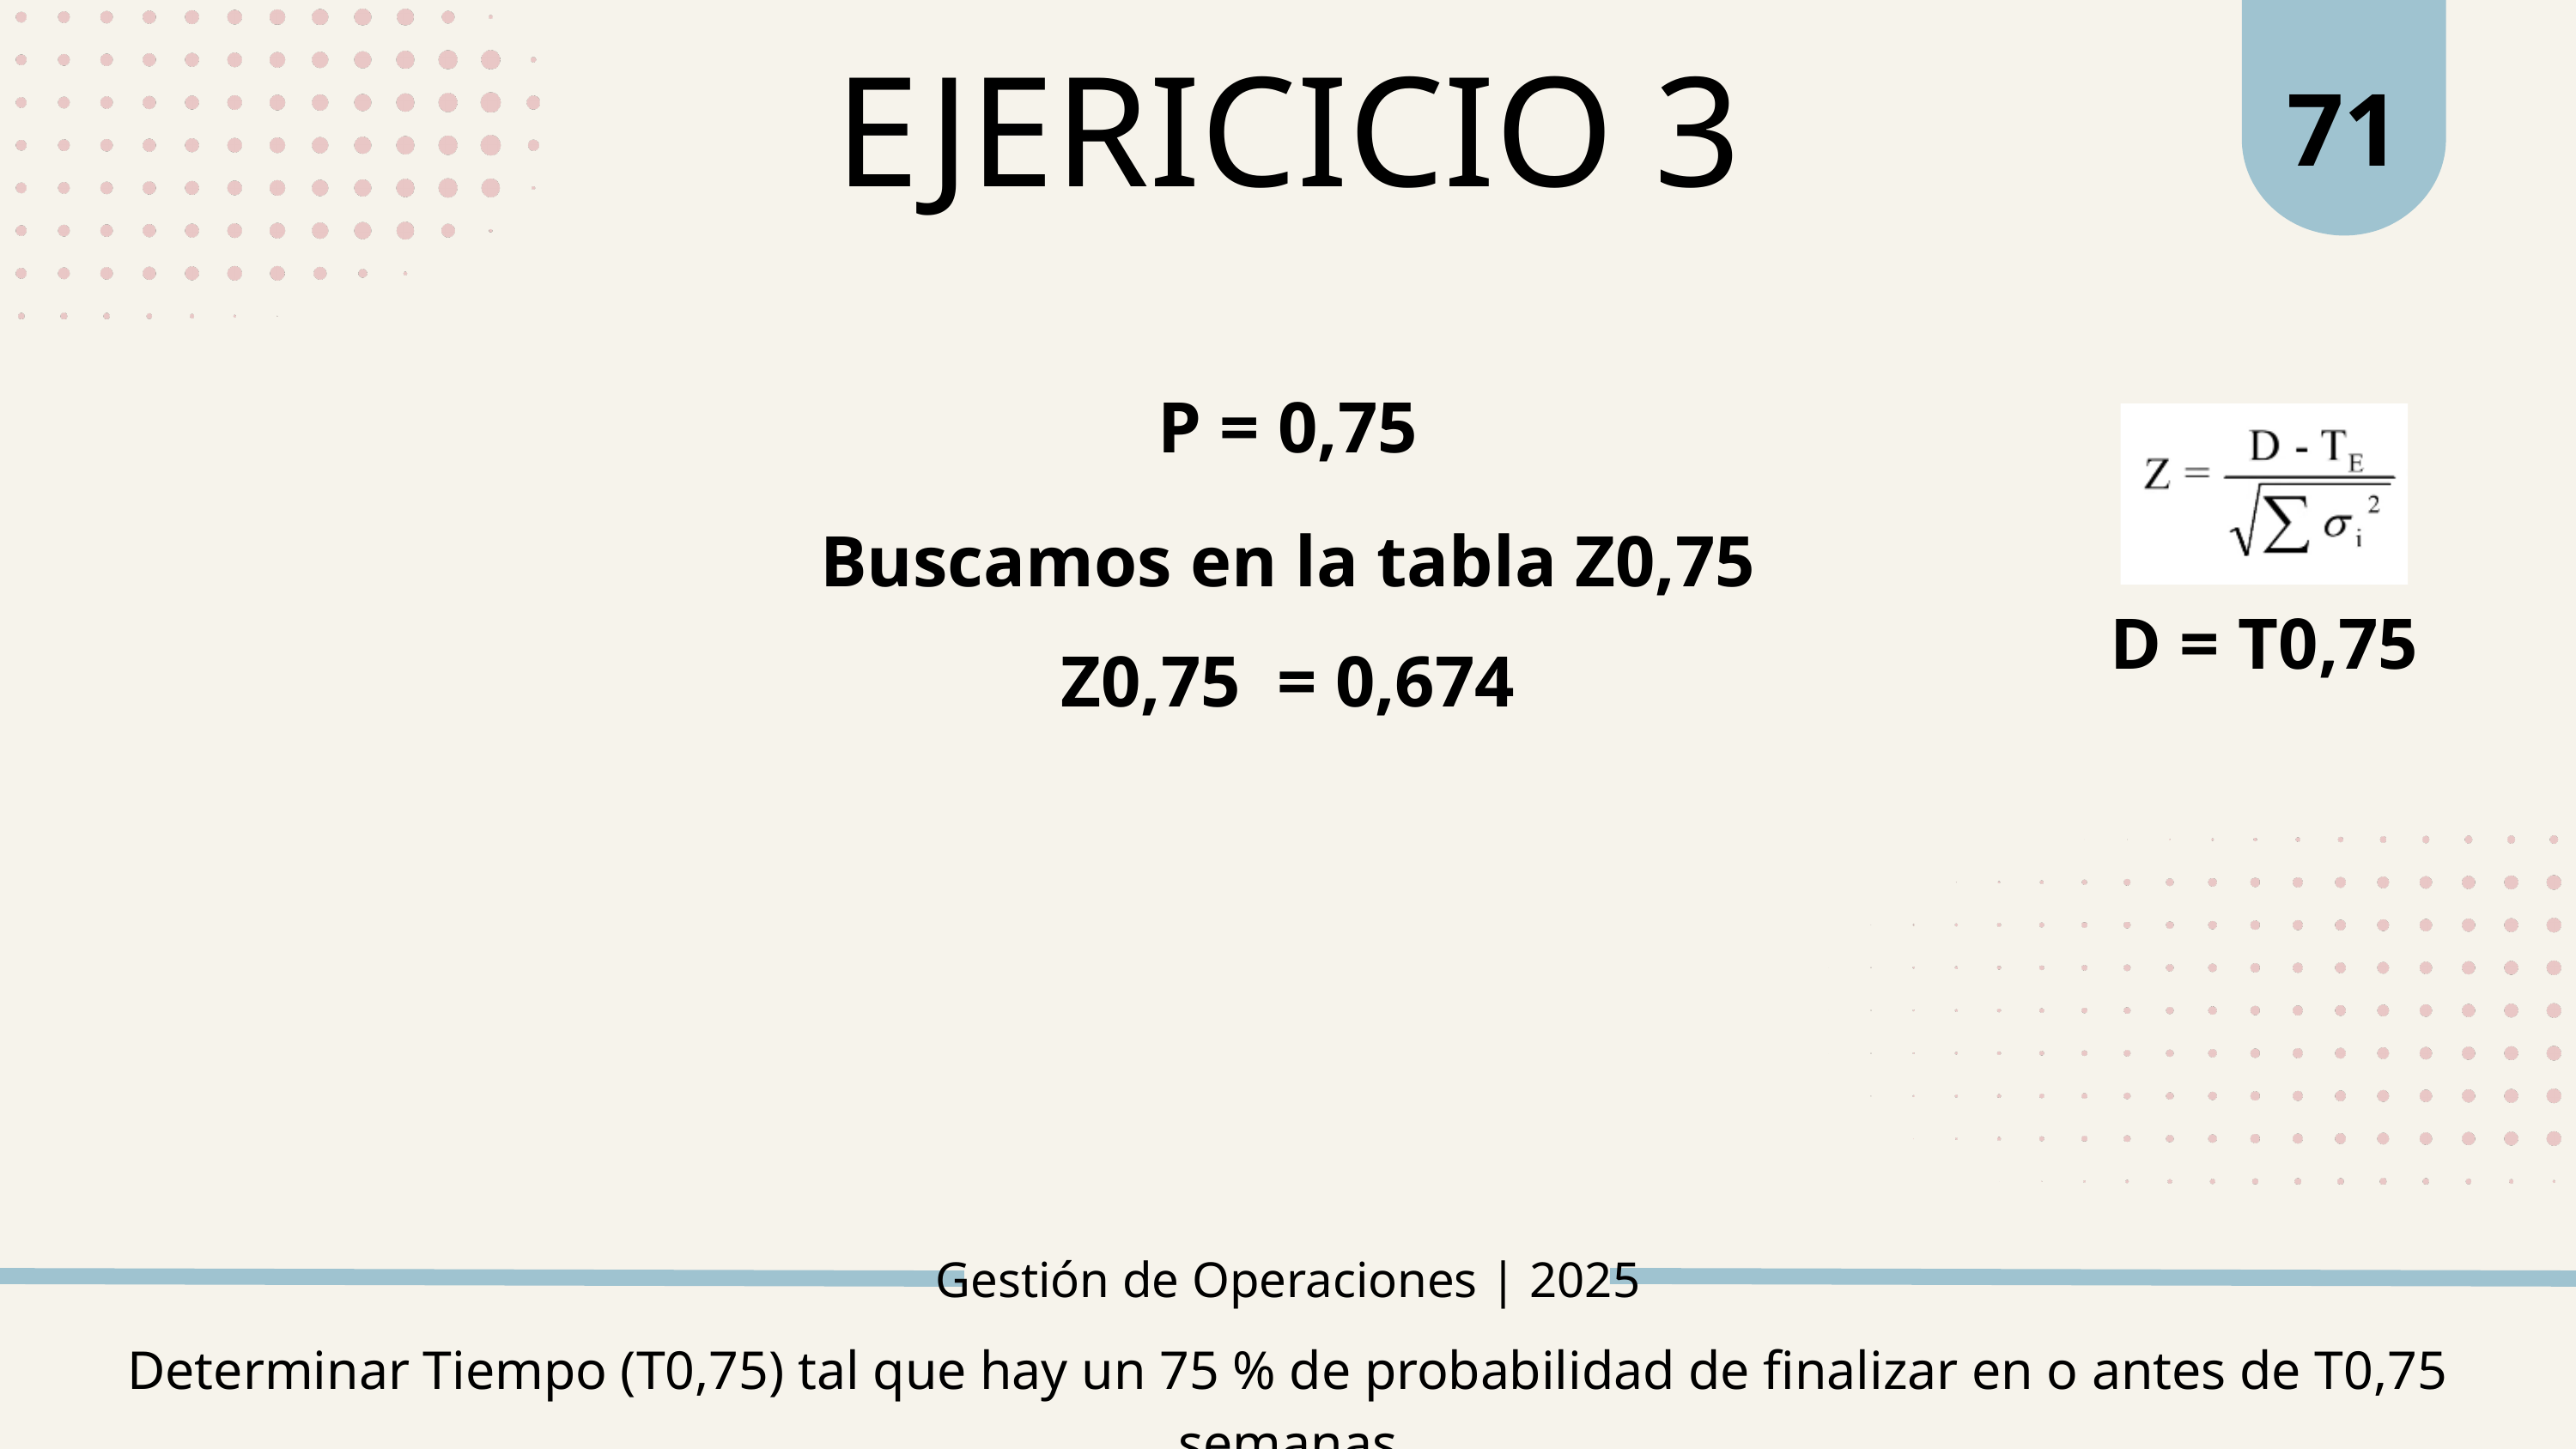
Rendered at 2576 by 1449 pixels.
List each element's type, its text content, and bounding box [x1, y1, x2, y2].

text_box [0, 0, 540, 319]
text_box D = T0,75 [2022, 585, 2506, 683]
text_box Buscamos en la tabla Z0,75 [811, 502, 1765, 601]
text_box P = 0,75 [1129, 369, 1447, 467]
text_box [2120, 403, 2409, 585]
text_box [1828, 835, 2576, 1185]
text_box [2233, 0, 2455, 236]
text_box Gestión de Operaciones | 2025 [803, 1239, 1773, 1307]
text_box EJERICICIO 3 [540, 3, 2216, 217]
text_box Determinar Tiempo (T0,75) tal que hay un 75 % de probabilidad de finalizar en o antes de T0,75 semanas [112, 1326, 2464, 1449]
text_box Z0,75 = 0,674 [264, 623, 2312, 721]
